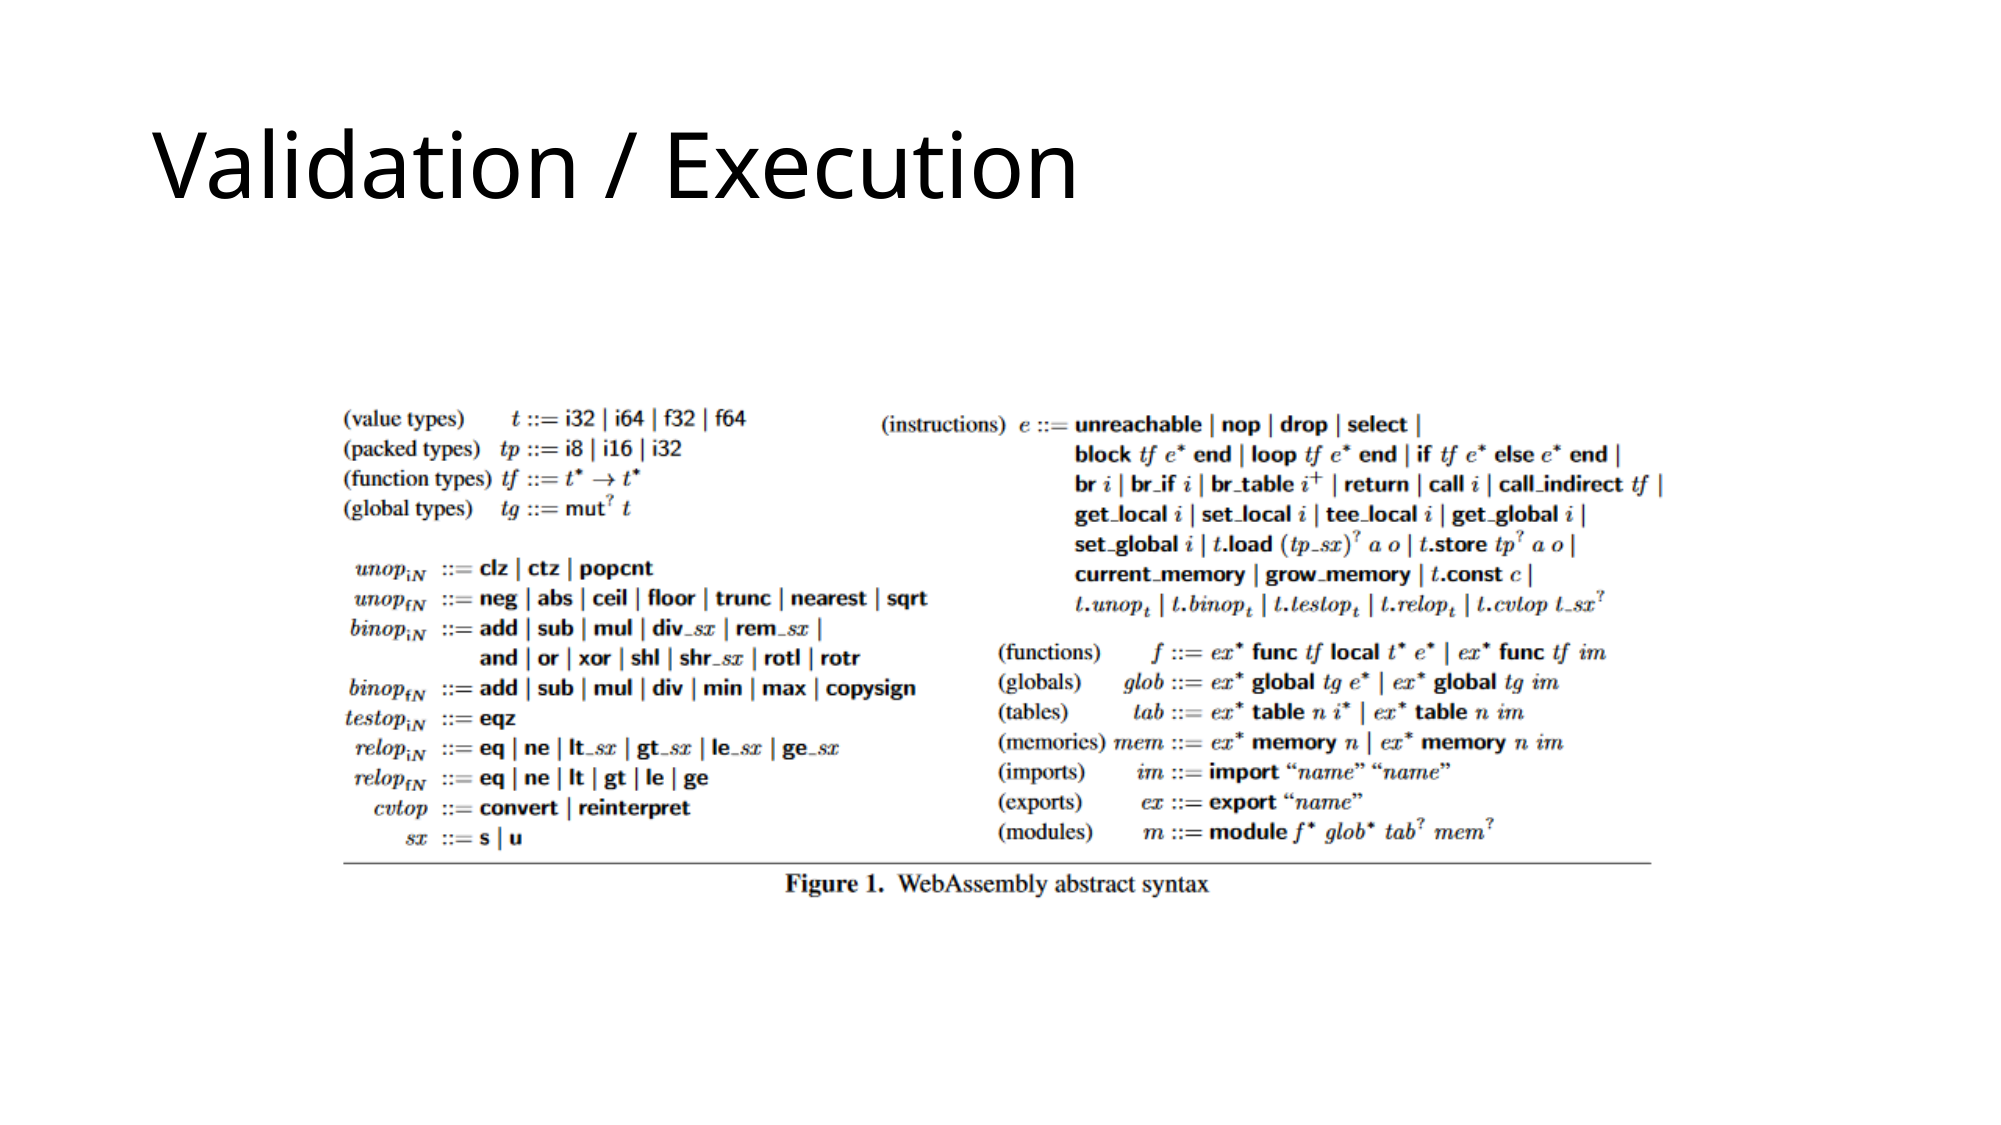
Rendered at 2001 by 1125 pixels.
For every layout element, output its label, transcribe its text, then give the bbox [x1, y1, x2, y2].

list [328, 400, 1672, 913]
title Validation / Execution [137, 59, 1863, 278]
